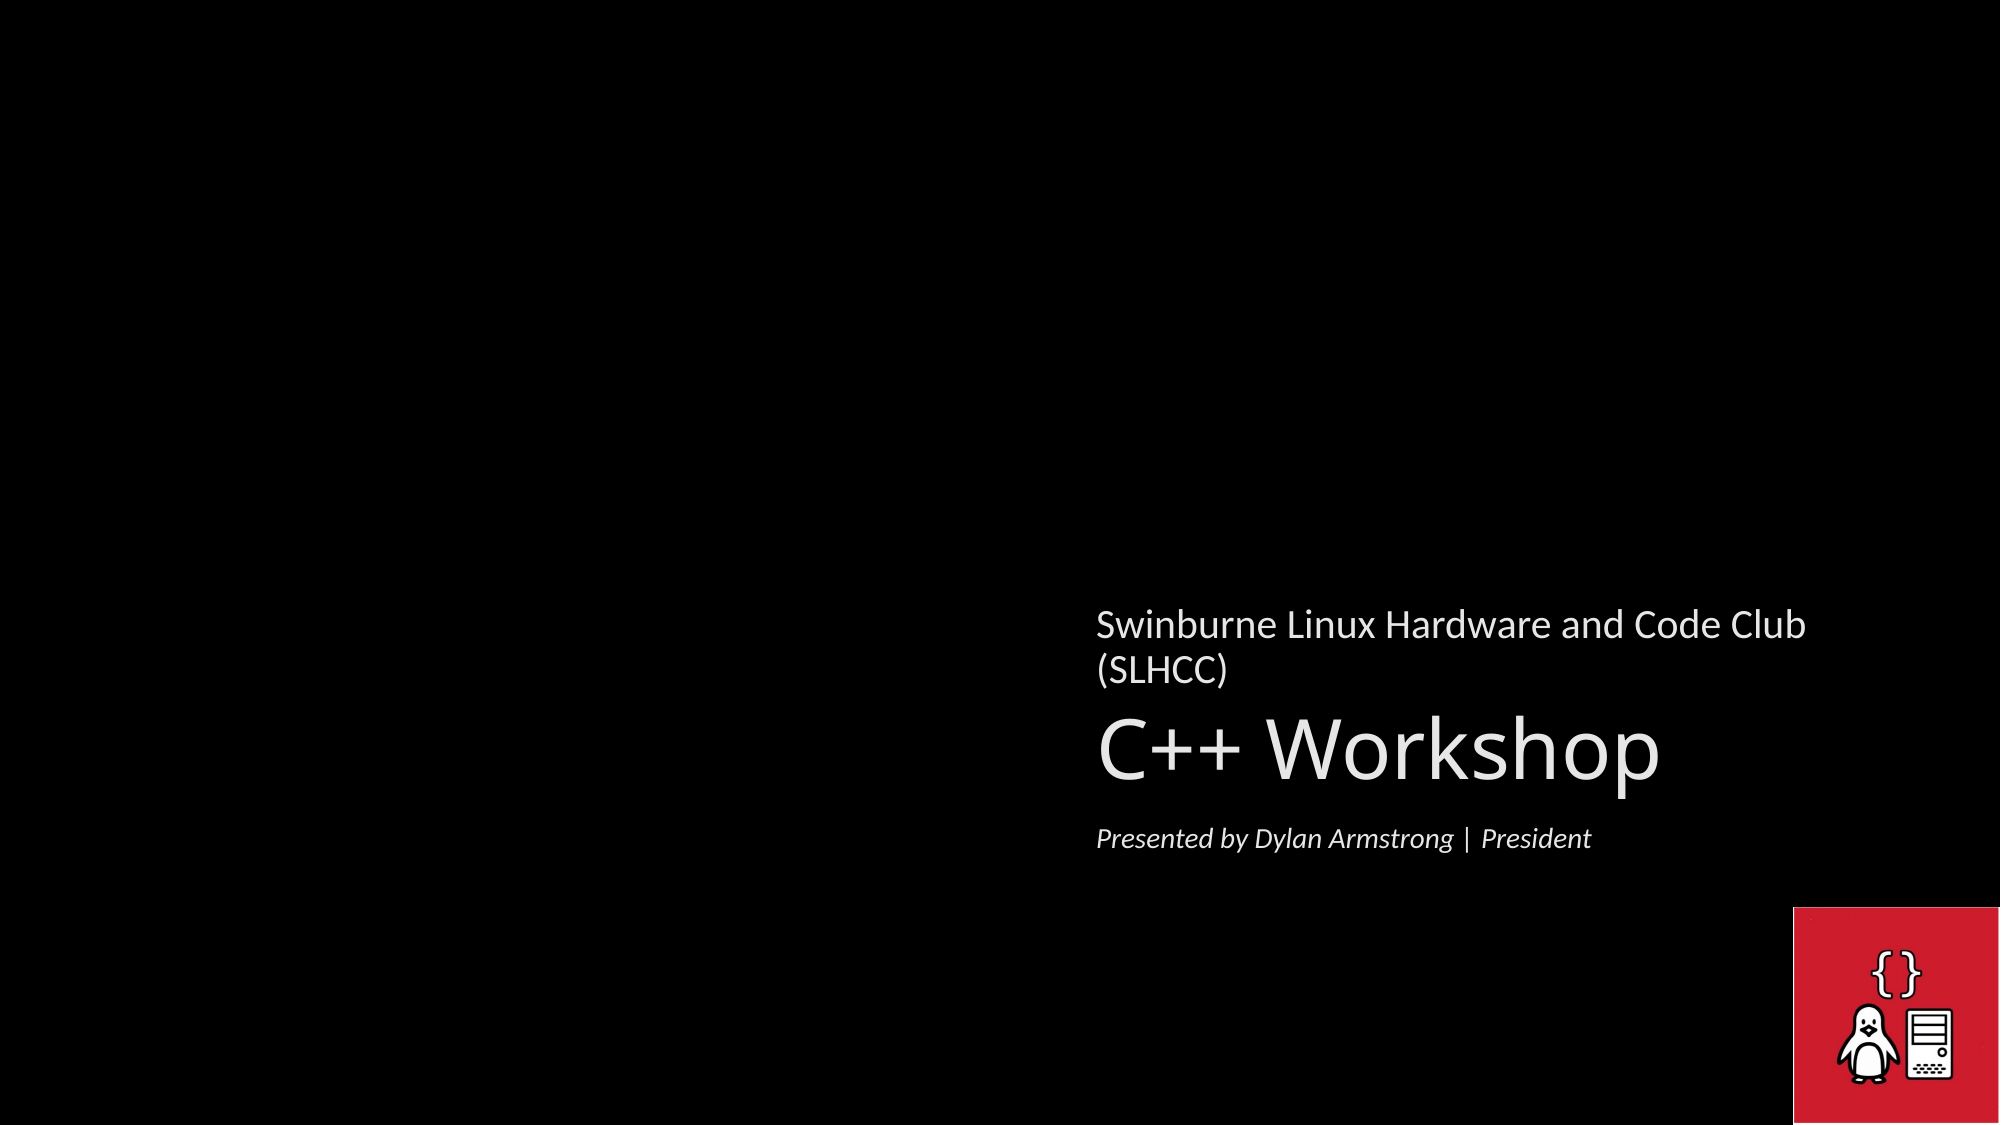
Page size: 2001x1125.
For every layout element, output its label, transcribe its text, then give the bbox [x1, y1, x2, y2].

text_box Presented by Dylan Armstrong | President [1081, 771, 1839, 863]
title C++ Workshop [1081, 701, 1870, 913]
subtitle Swinburne Linux Hardware and Code Club (SLHCC) [1081, 562, 1870, 701]
picture [1793, 907, 2000, 1125]
